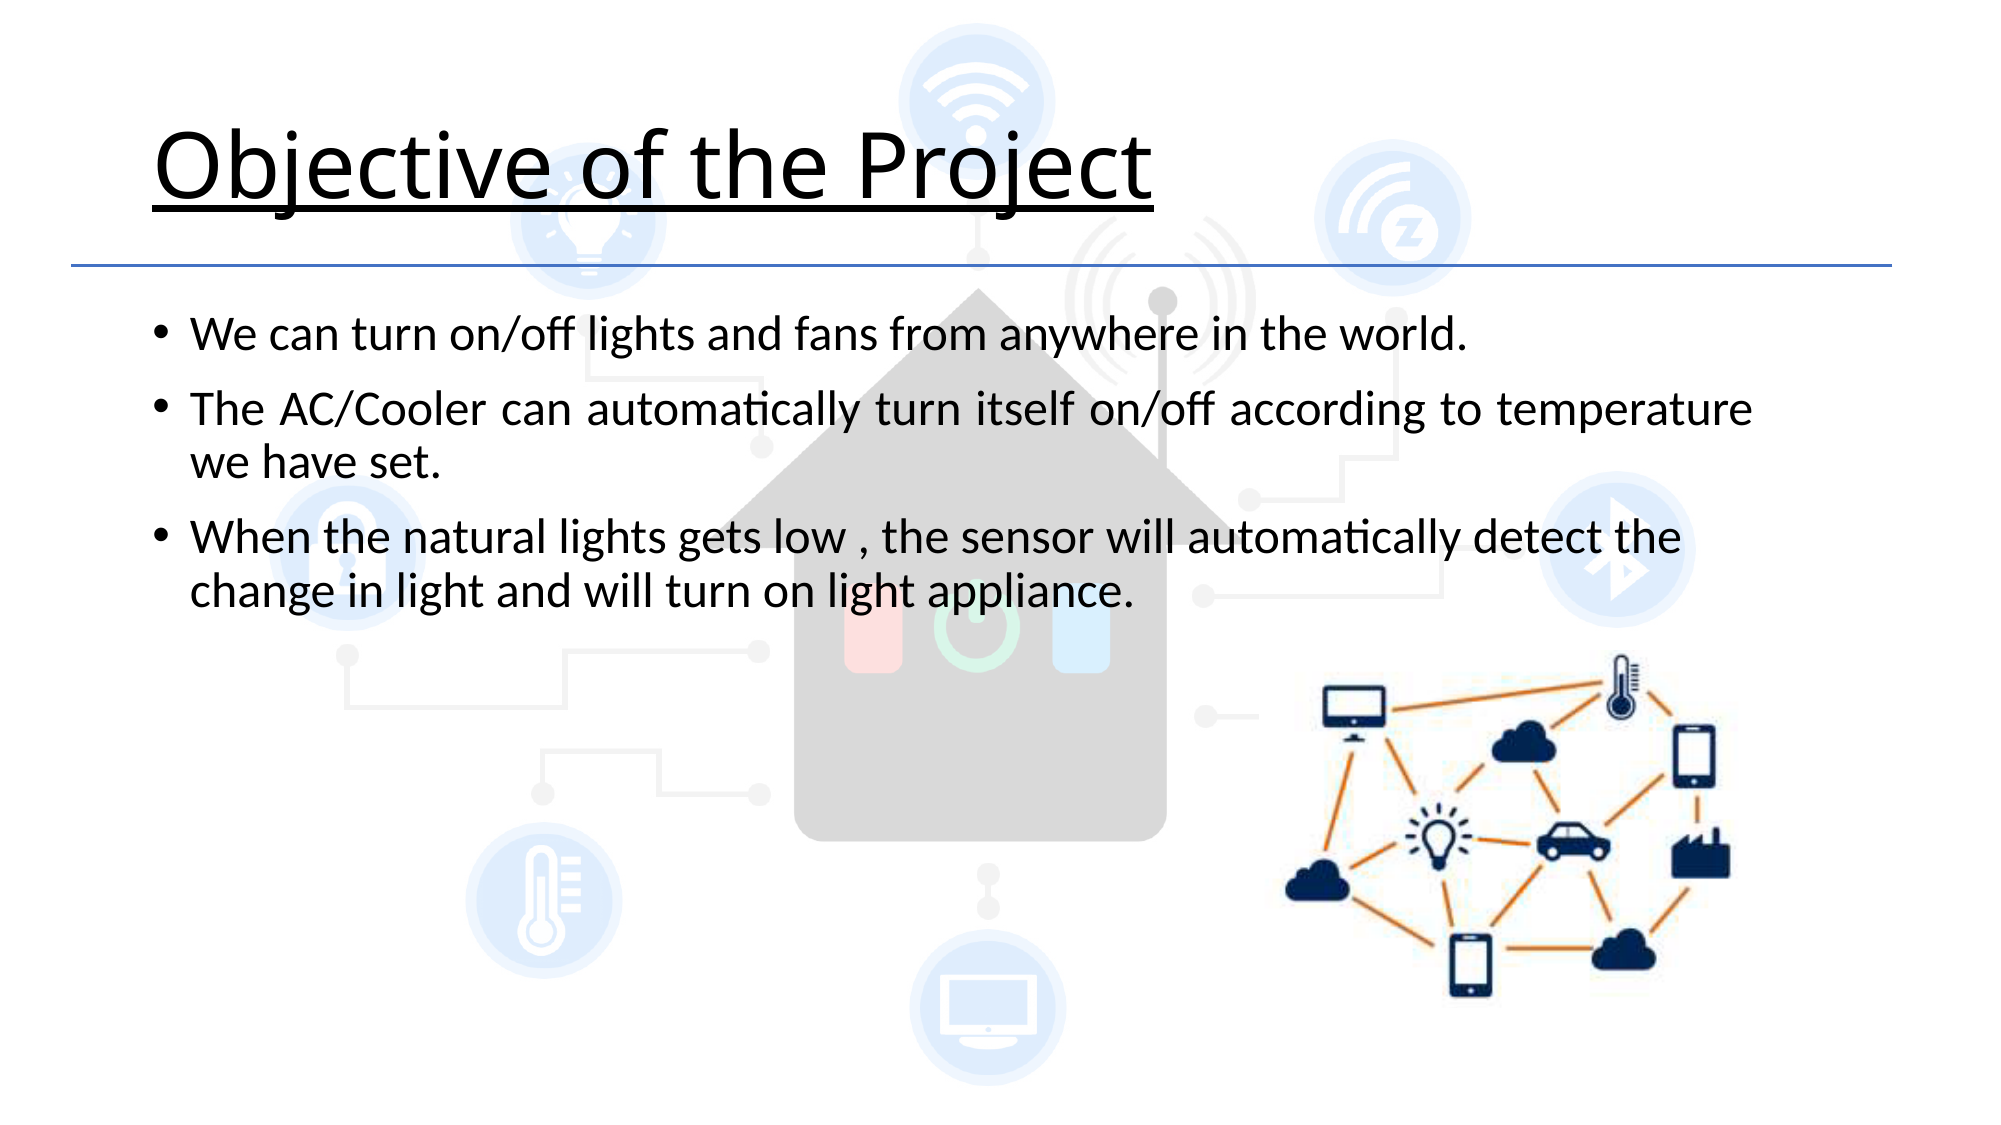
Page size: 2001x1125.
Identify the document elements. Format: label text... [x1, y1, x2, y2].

title Objective of the Project [137, 267, 1863, 278]
picture [1259, 650, 1754, 1008]
list We can turn on/off lights and fans from anywhere in the world. The AC/Cooler can automatically turn itself on/off according to temperature we have set. When the natural lights gets low , the sensor will automatically detect the change in light and will turn on light appliance. [137, 299, 1770, 662]
title Objective of the Project [137, 59, 1863, 264]
